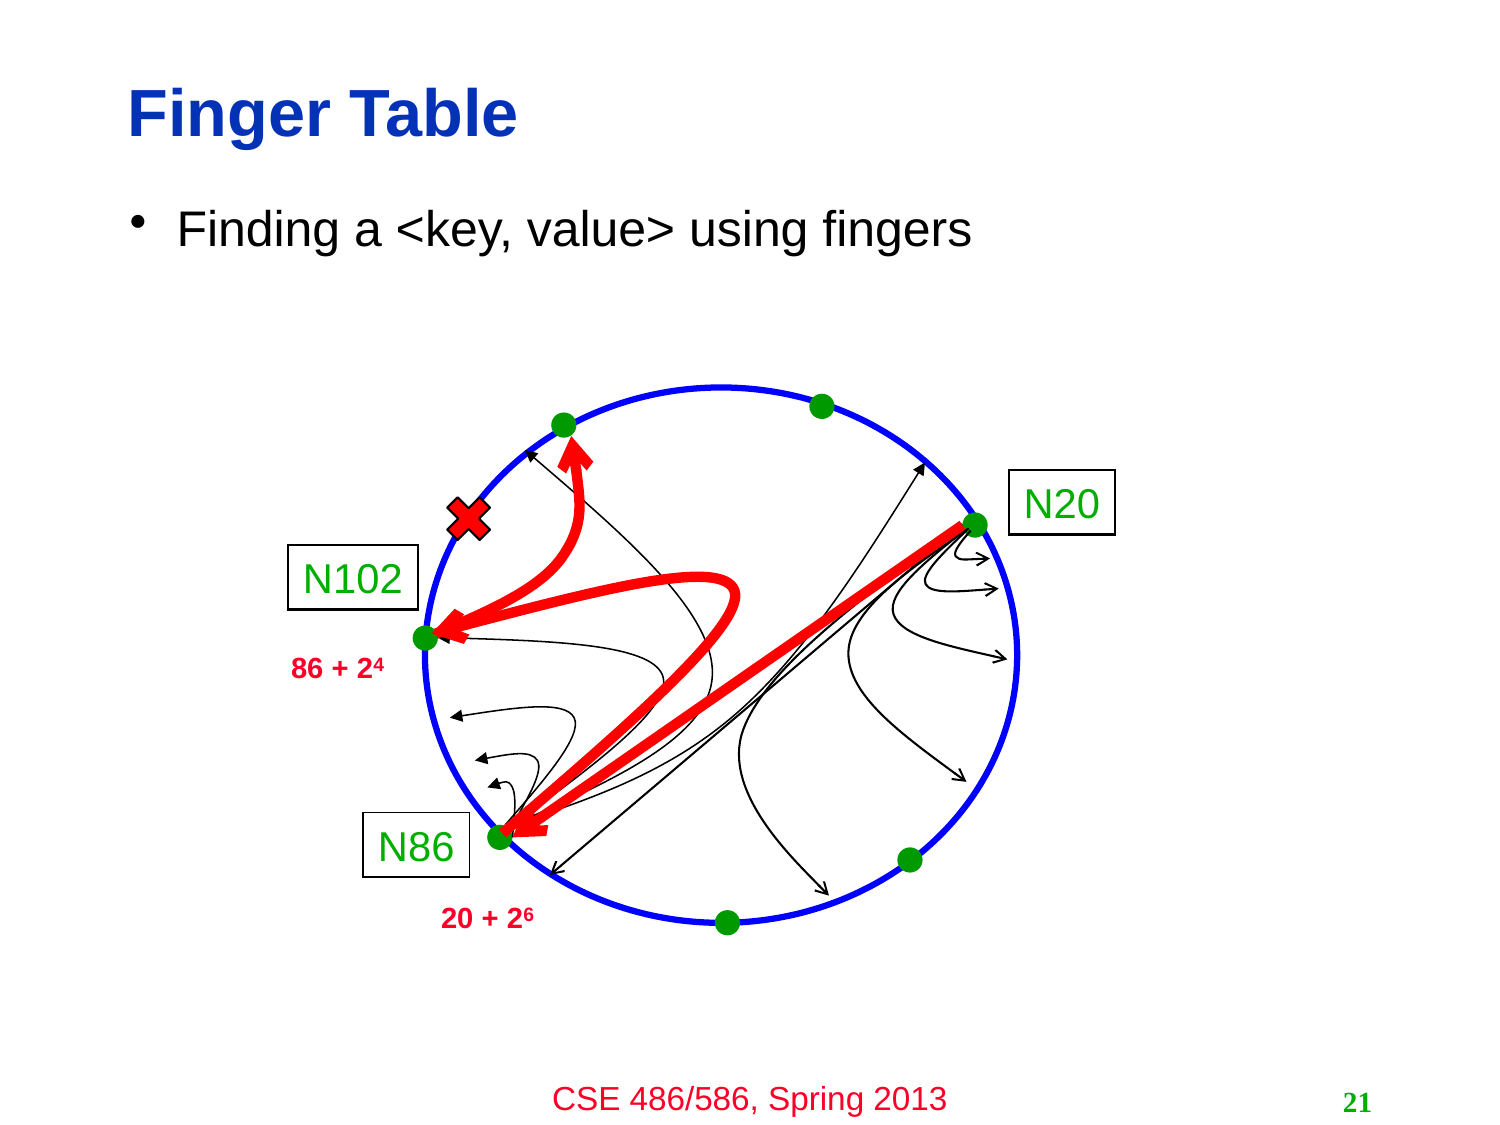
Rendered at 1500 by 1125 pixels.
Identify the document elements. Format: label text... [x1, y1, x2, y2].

list Finding a <key, value> using fingers [114, 195, 1376, 1005]
text_box [578, 496, 608, 522]
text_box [512, 524, 963, 838]
text_box N20 [1008, 469, 1116, 535]
slide_number 21 [1074, 1076, 1388, 1125]
text_box [435, 528, 508, 634]
text_box [565, 883, 877, 923]
text_box [523, 449, 548, 504]
text_box [551, 412, 577, 438]
text_box 20 + 26 [426, 887, 550, 943]
text_box [449, 711, 484, 784]
text_box [962, 512, 988, 538]
text_box [968, 544, 1008, 664]
text_box [969, 530, 991, 562]
text_box [857, 462, 925, 522]
text_box 86 + 24 [276, 637, 400, 693]
text_box [813, 883, 834, 896]
text_box [809, 393, 835, 419]
text_box [512, 845, 544, 870]
text_box [714, 910, 741, 936]
text_box [530, 434, 569, 468]
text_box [549, 844, 963, 876]
text_box N86 [363, 812, 470, 878]
text_box [412, 625, 435, 651]
text_box [487, 824, 511, 850]
text_box [426, 455, 524, 629]
text_box N102 [288, 544, 418, 610]
text_box [967, 533, 1018, 805]
title Finger Table [112, 53, 1310, 176]
text_box [508, 436, 581, 527]
text_box [424, 646, 498, 826]
text_box [447, 497, 491, 541]
text_box [572, 387, 972, 522]
text_box [969, 535, 999, 596]
text_box [431, 613, 507, 834]
